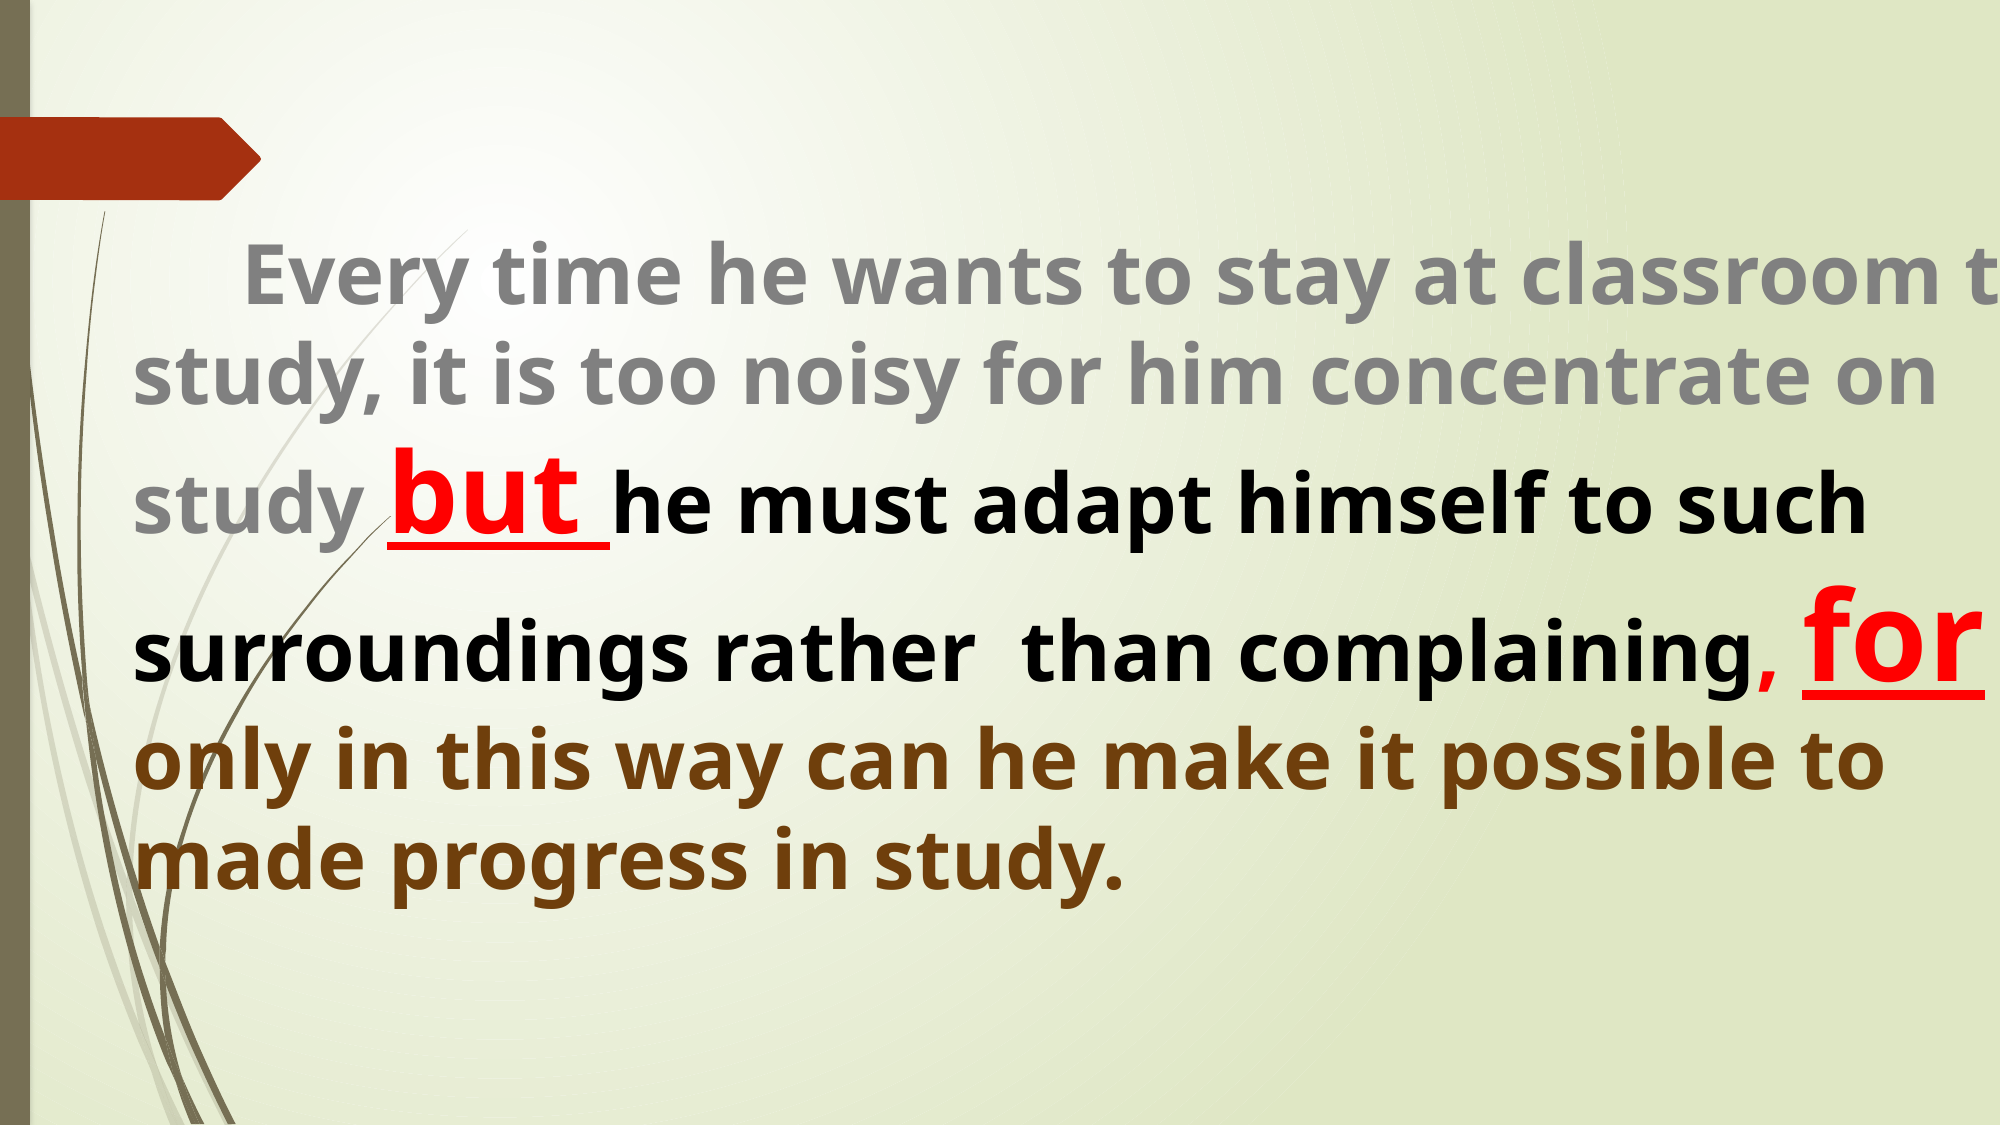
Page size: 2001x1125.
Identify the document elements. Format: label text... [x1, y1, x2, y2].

list Every time he wants to stay at classroom to study, it is too noisy for him concentrate on study but he must adapt himself to such surroundings rather than complaining, for only in this way can he make it possible to made progress in study. [117, 213, 2000, 834]
